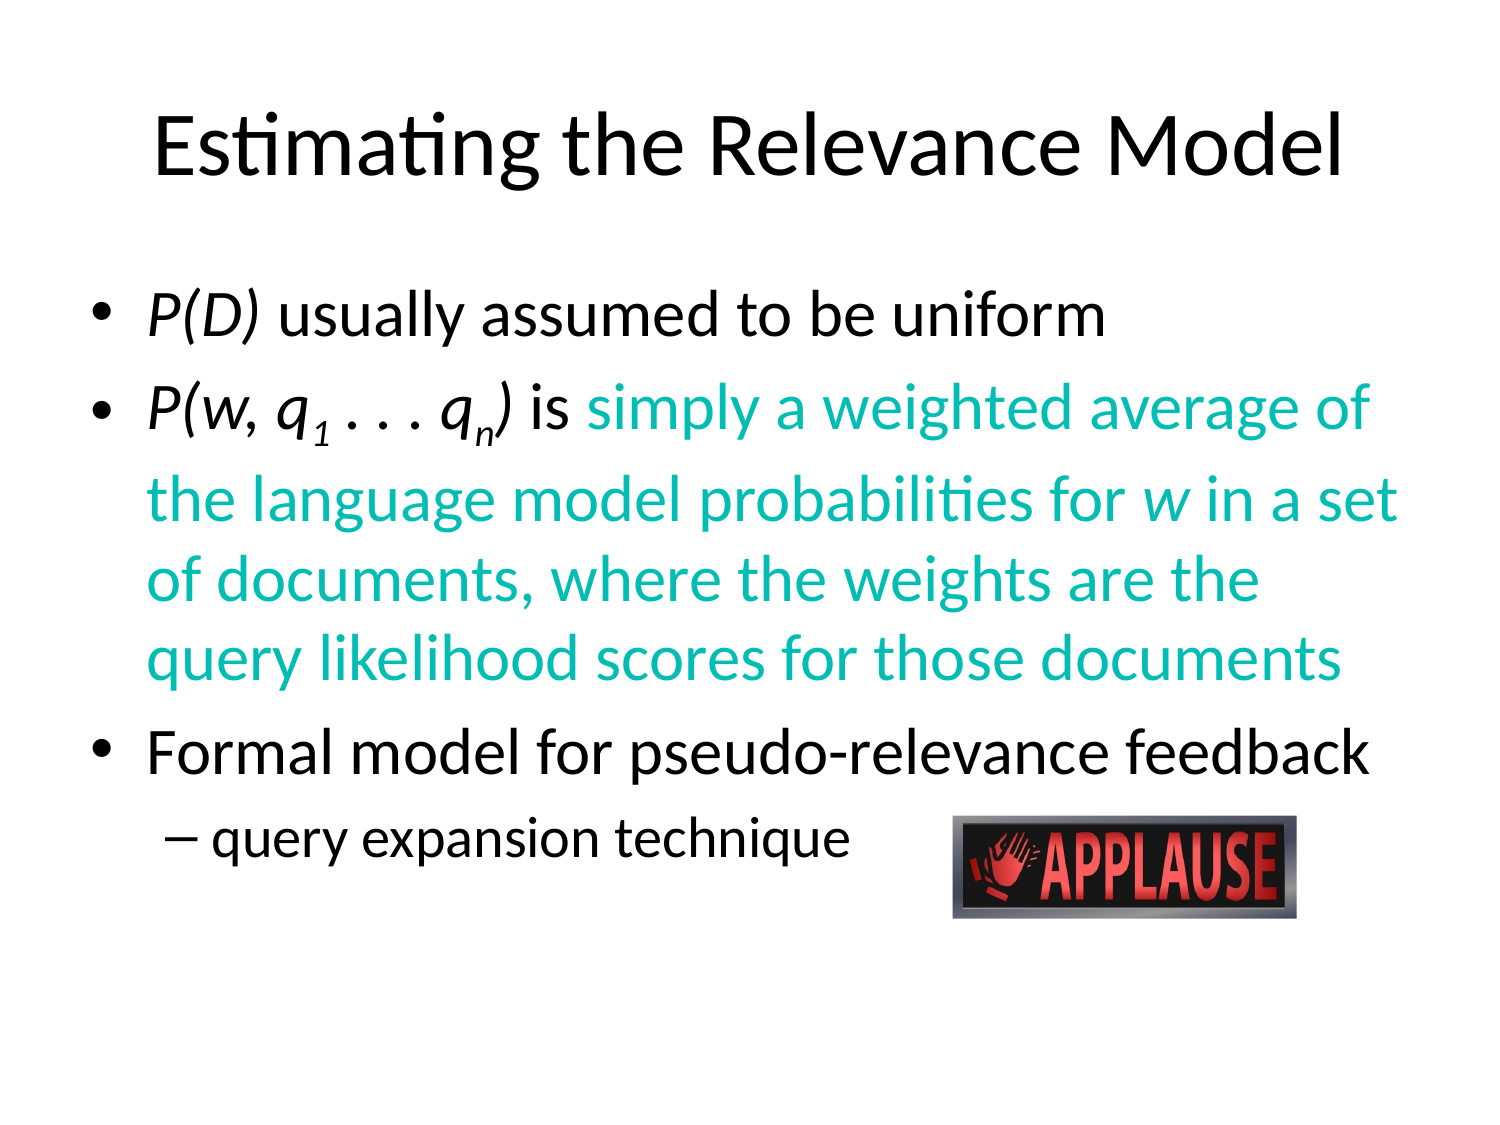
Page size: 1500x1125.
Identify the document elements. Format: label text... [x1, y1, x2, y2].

title Estimating the Relevance Model [74, 44, 1426, 233]
list P(D) usually assumed to be uniform P(w, q1 . . . qn) is simply a weighted average of the language model probabilities for w in a set of documents, where the weights are the query likelihood scores for those documents Formal model for pseudo-relevance feedback query expansion technique [74, 262, 1426, 1006]
picture [949, 812, 1301, 922]
